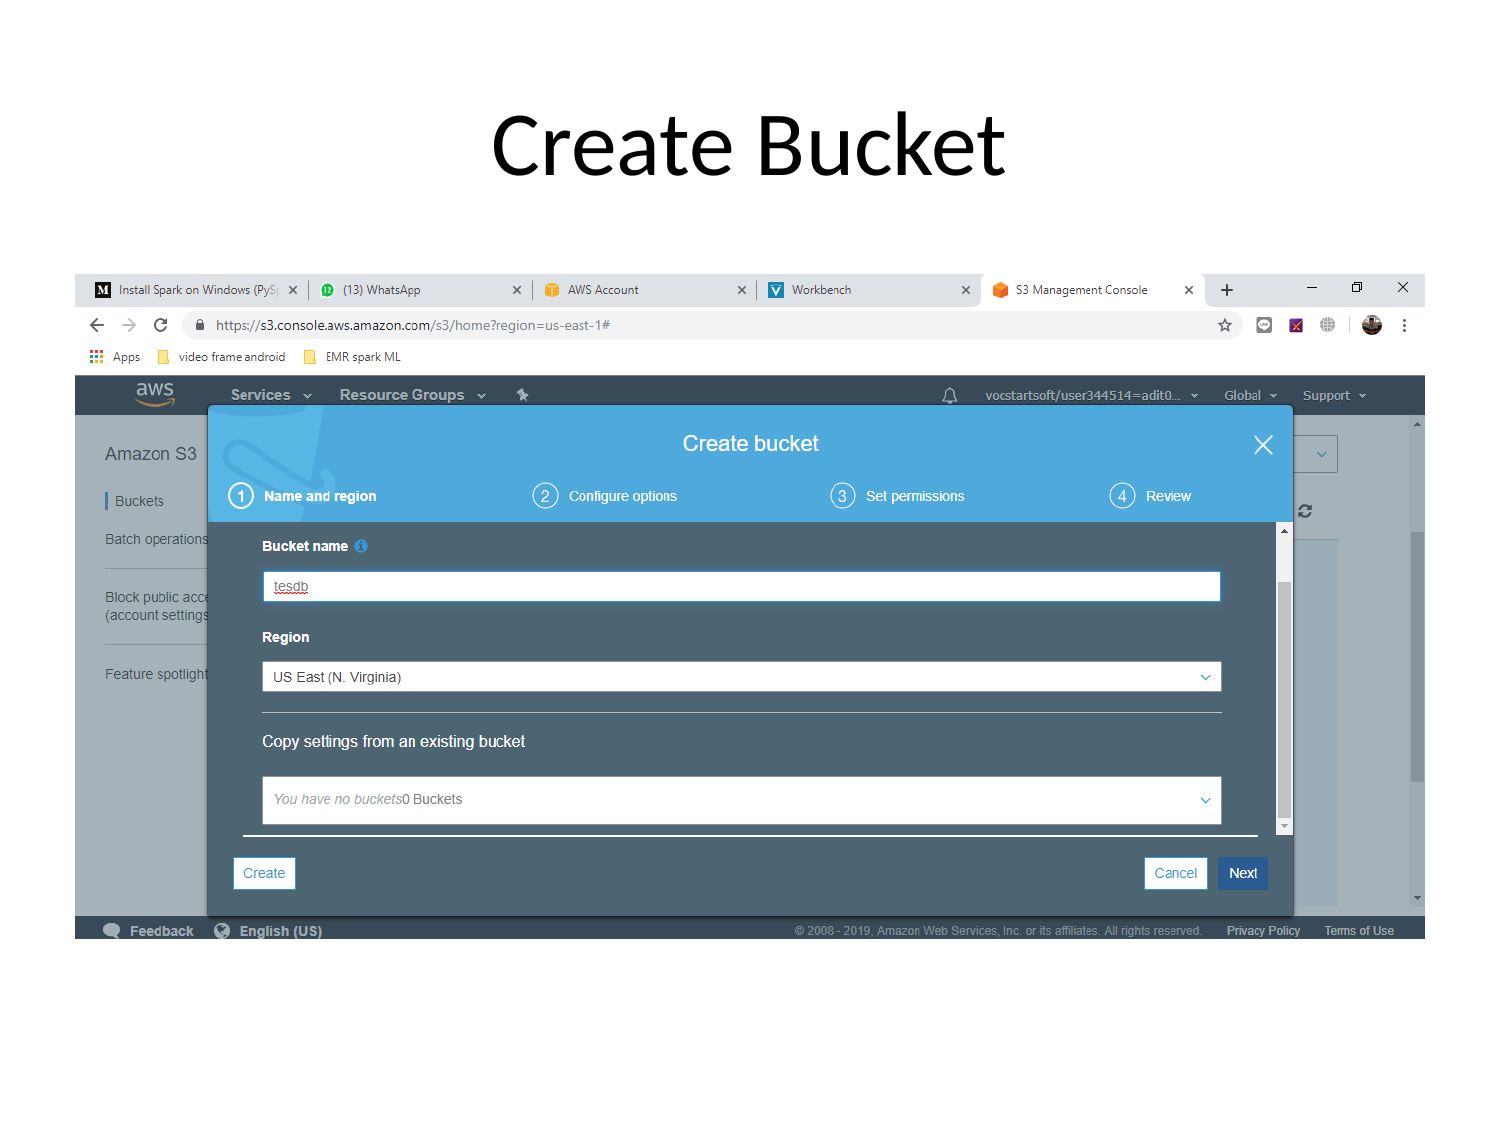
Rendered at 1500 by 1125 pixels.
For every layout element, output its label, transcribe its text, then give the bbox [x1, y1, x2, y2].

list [74, 273, 1426, 939]
title Create Bucket [75, 45, 1425, 233]
